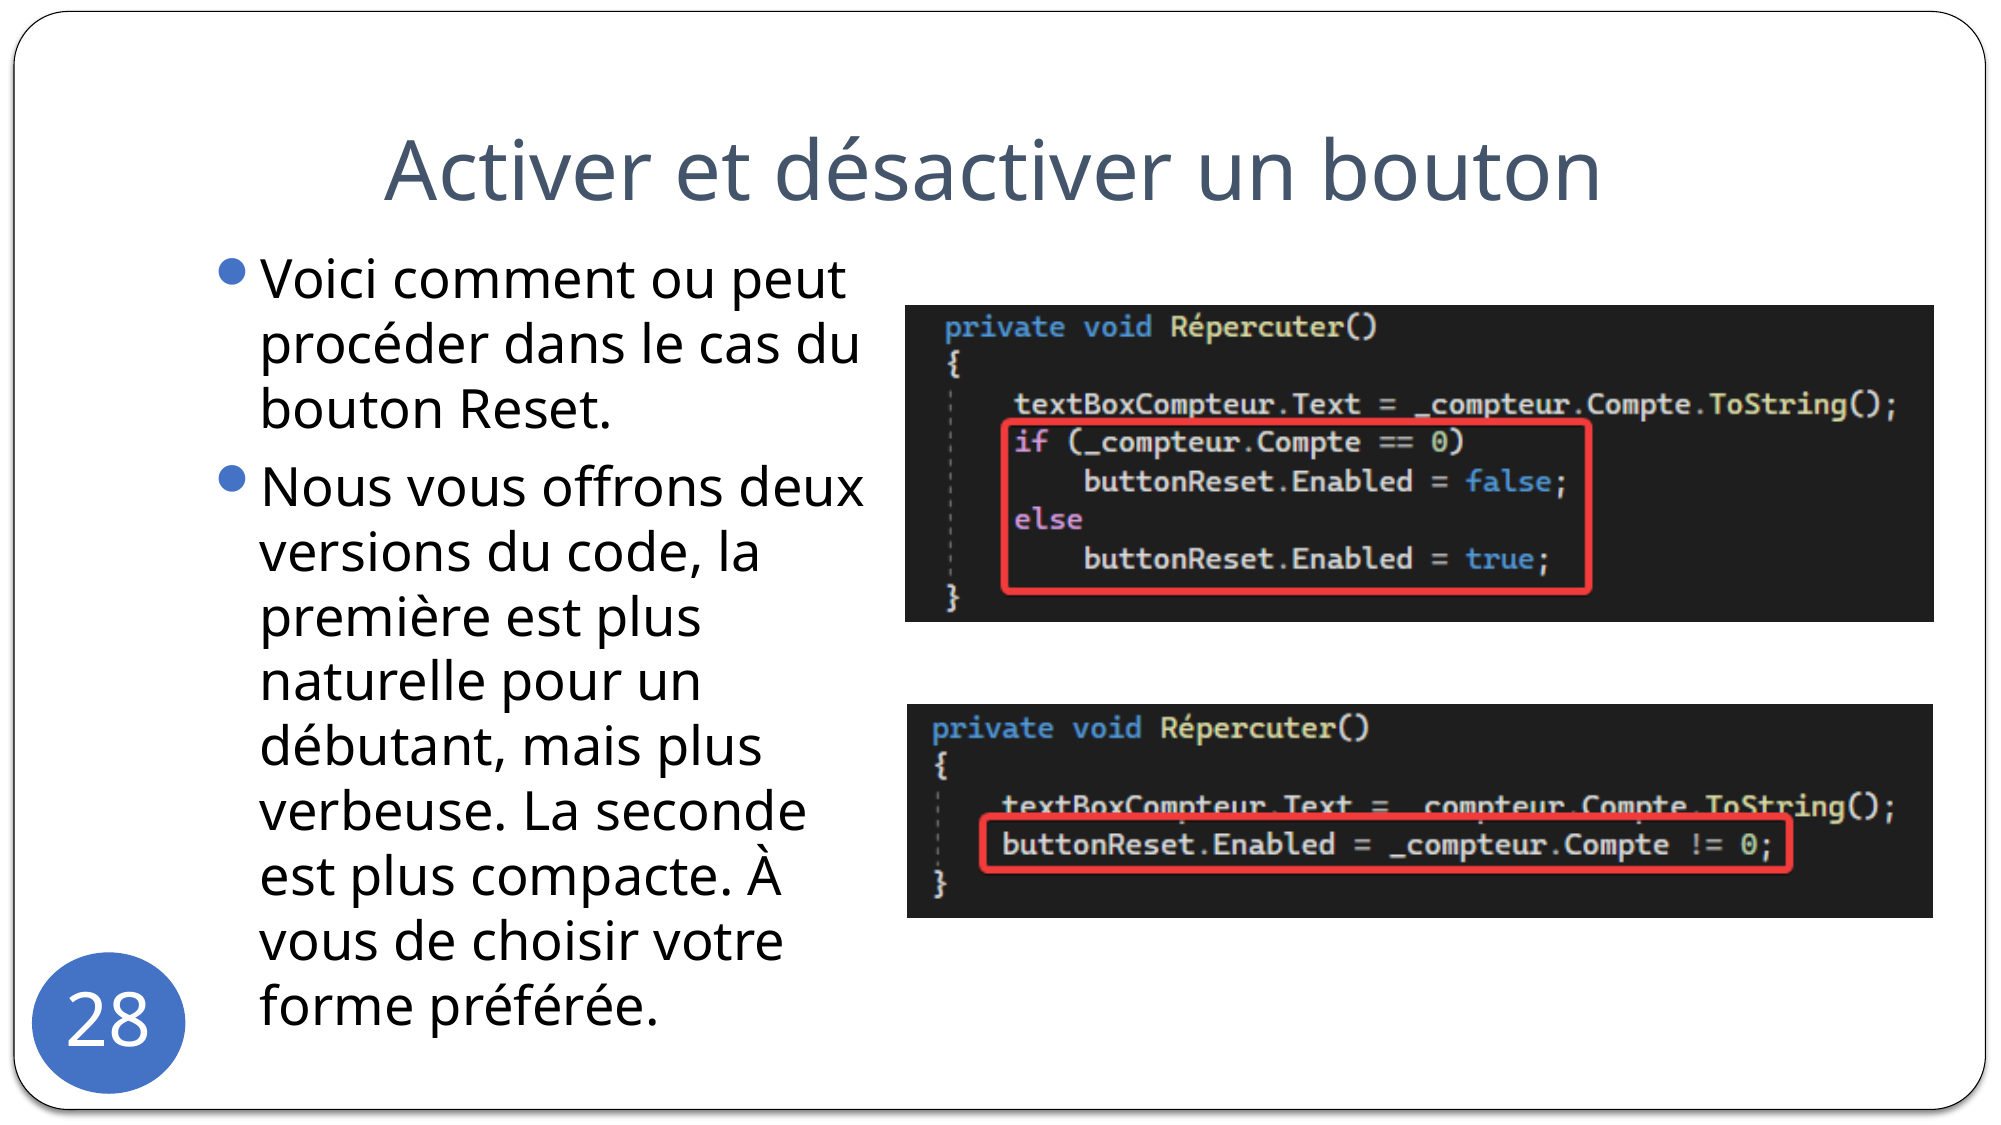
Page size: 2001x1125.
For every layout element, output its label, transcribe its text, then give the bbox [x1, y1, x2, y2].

title Activer et désactiver un bouton [90, 45, 1900, 233]
picture [905, 305, 1934, 622]
list Voici comment ou peut procéder dans le cas du bouton Reset. Nous vous offrons deux versions du code, la première est plus naturelle pour un débutant, mais plus verbeuse. La seconde est plus compacte. À vous de choisir votre forme préférée. [200, 237, 906, 988]
picture [907, 703, 1934, 918]
slide_number 28 [31, 952, 186, 1094]
